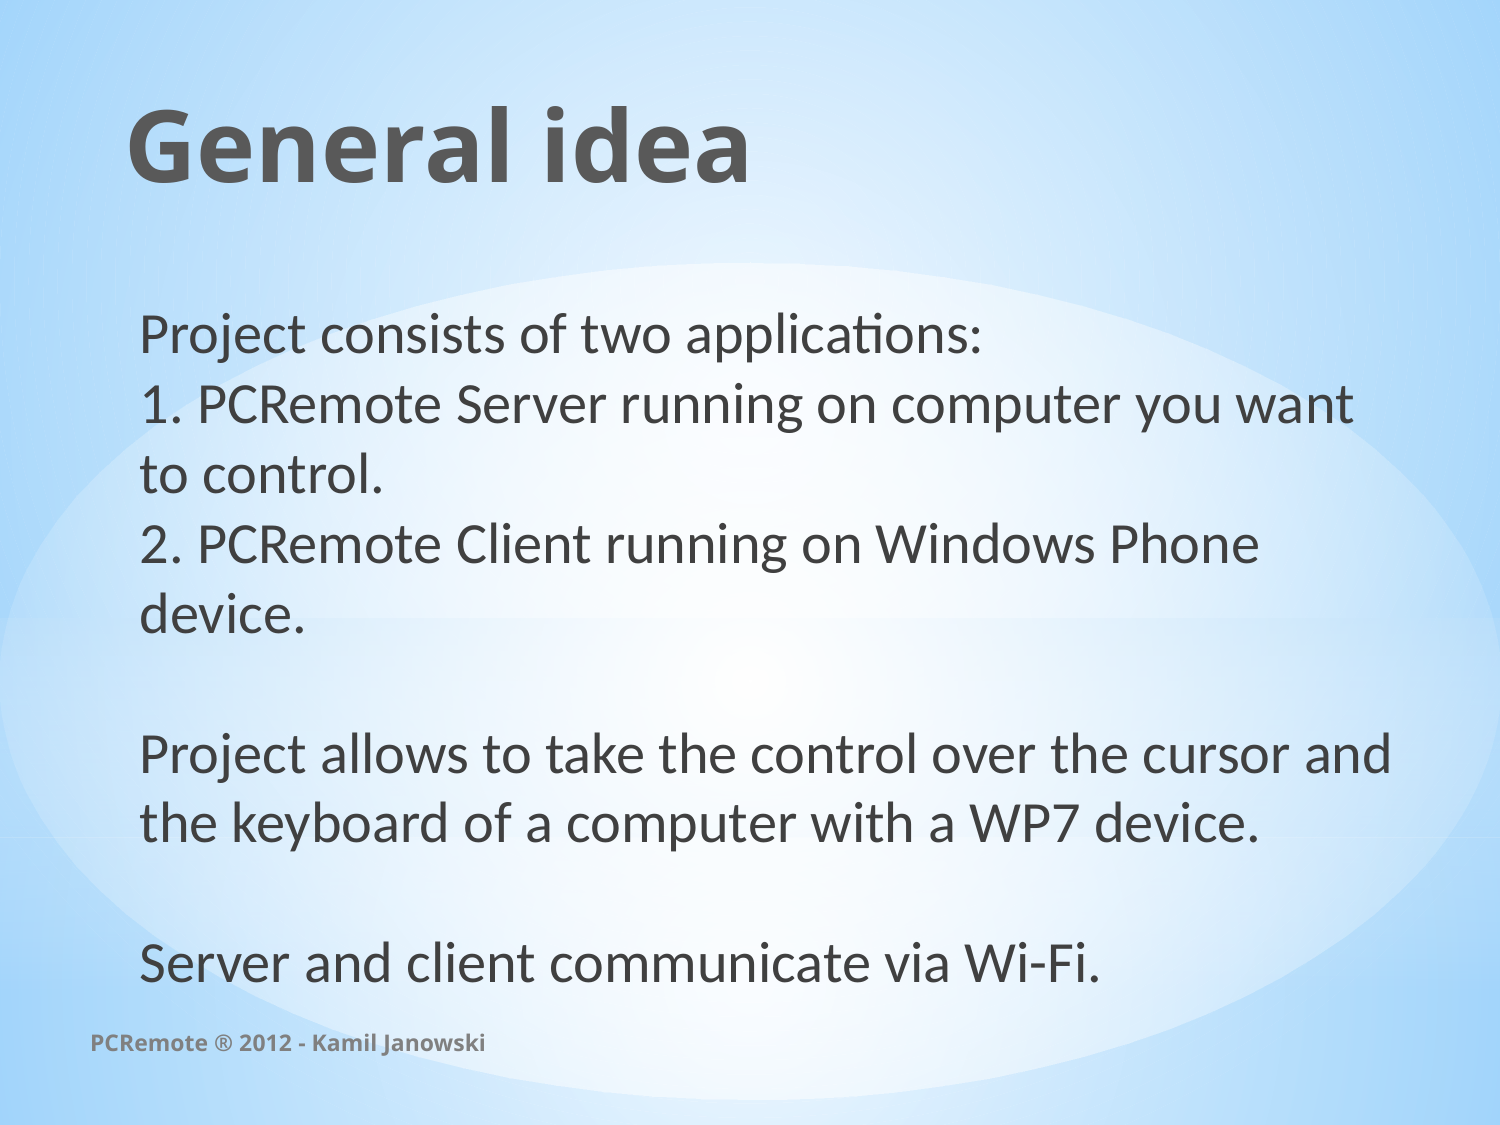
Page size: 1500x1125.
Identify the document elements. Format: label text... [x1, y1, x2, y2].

text_box General idea [109, 75, 770, 210]
text_box Project consists of two applications: 1. PCRemote Server running on computer you want to control. 2. PCRemote Client running on Windows Phone device. Project allows to take the control over the cursor and the keyboard of a computer with a WP7 device. Server and client communicate via Wi-Fi. [125, 287, 1425, 1002]
footer PCRemote ® 2012 - Kamil Janowski [75, 1012, 625, 1073]
